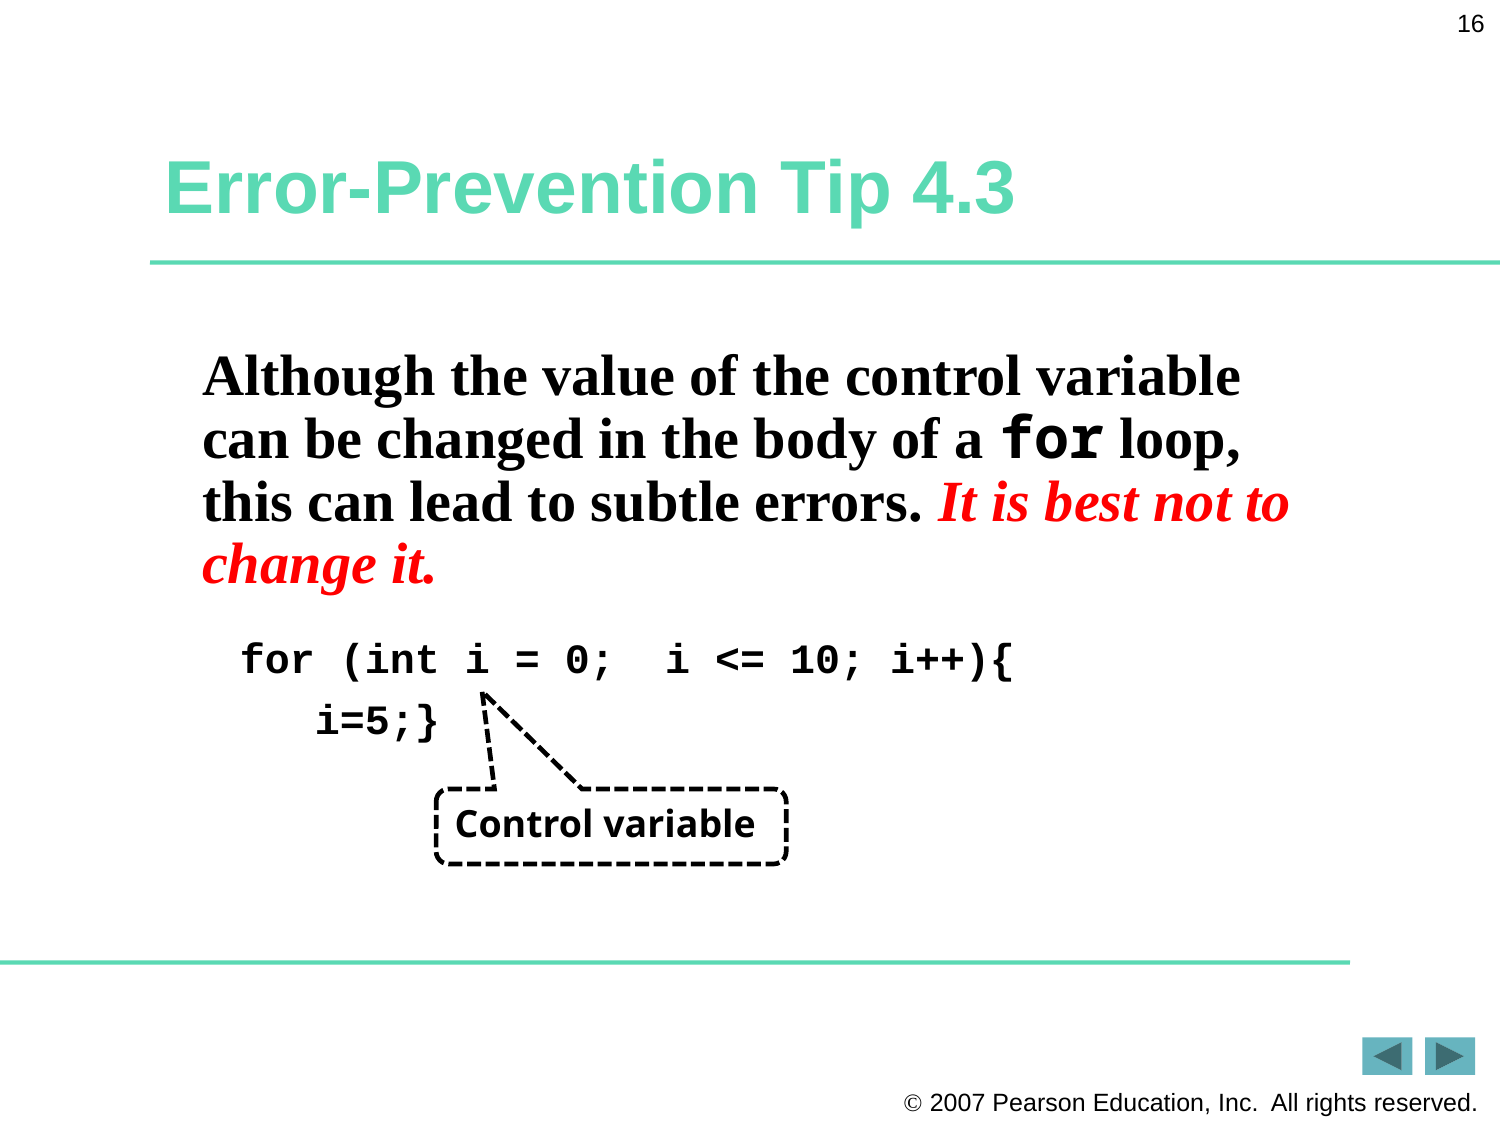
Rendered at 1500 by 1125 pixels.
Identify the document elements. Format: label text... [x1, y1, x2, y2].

text_box Control variable [436, 691, 787, 864]
slide_number 16 [1149, 0, 1500, 79]
title Error-Prevention Tip 4.3 [149, 89, 1425, 285]
list Although the value of the control variable can be changed in the body of a for loop, this can lead to subtle errors. It is best not to change it. [187, 337, 1313, 605]
text_box for (int i = 0; i <= 10; i++){ i=5;} [225, 624, 1088, 751]
